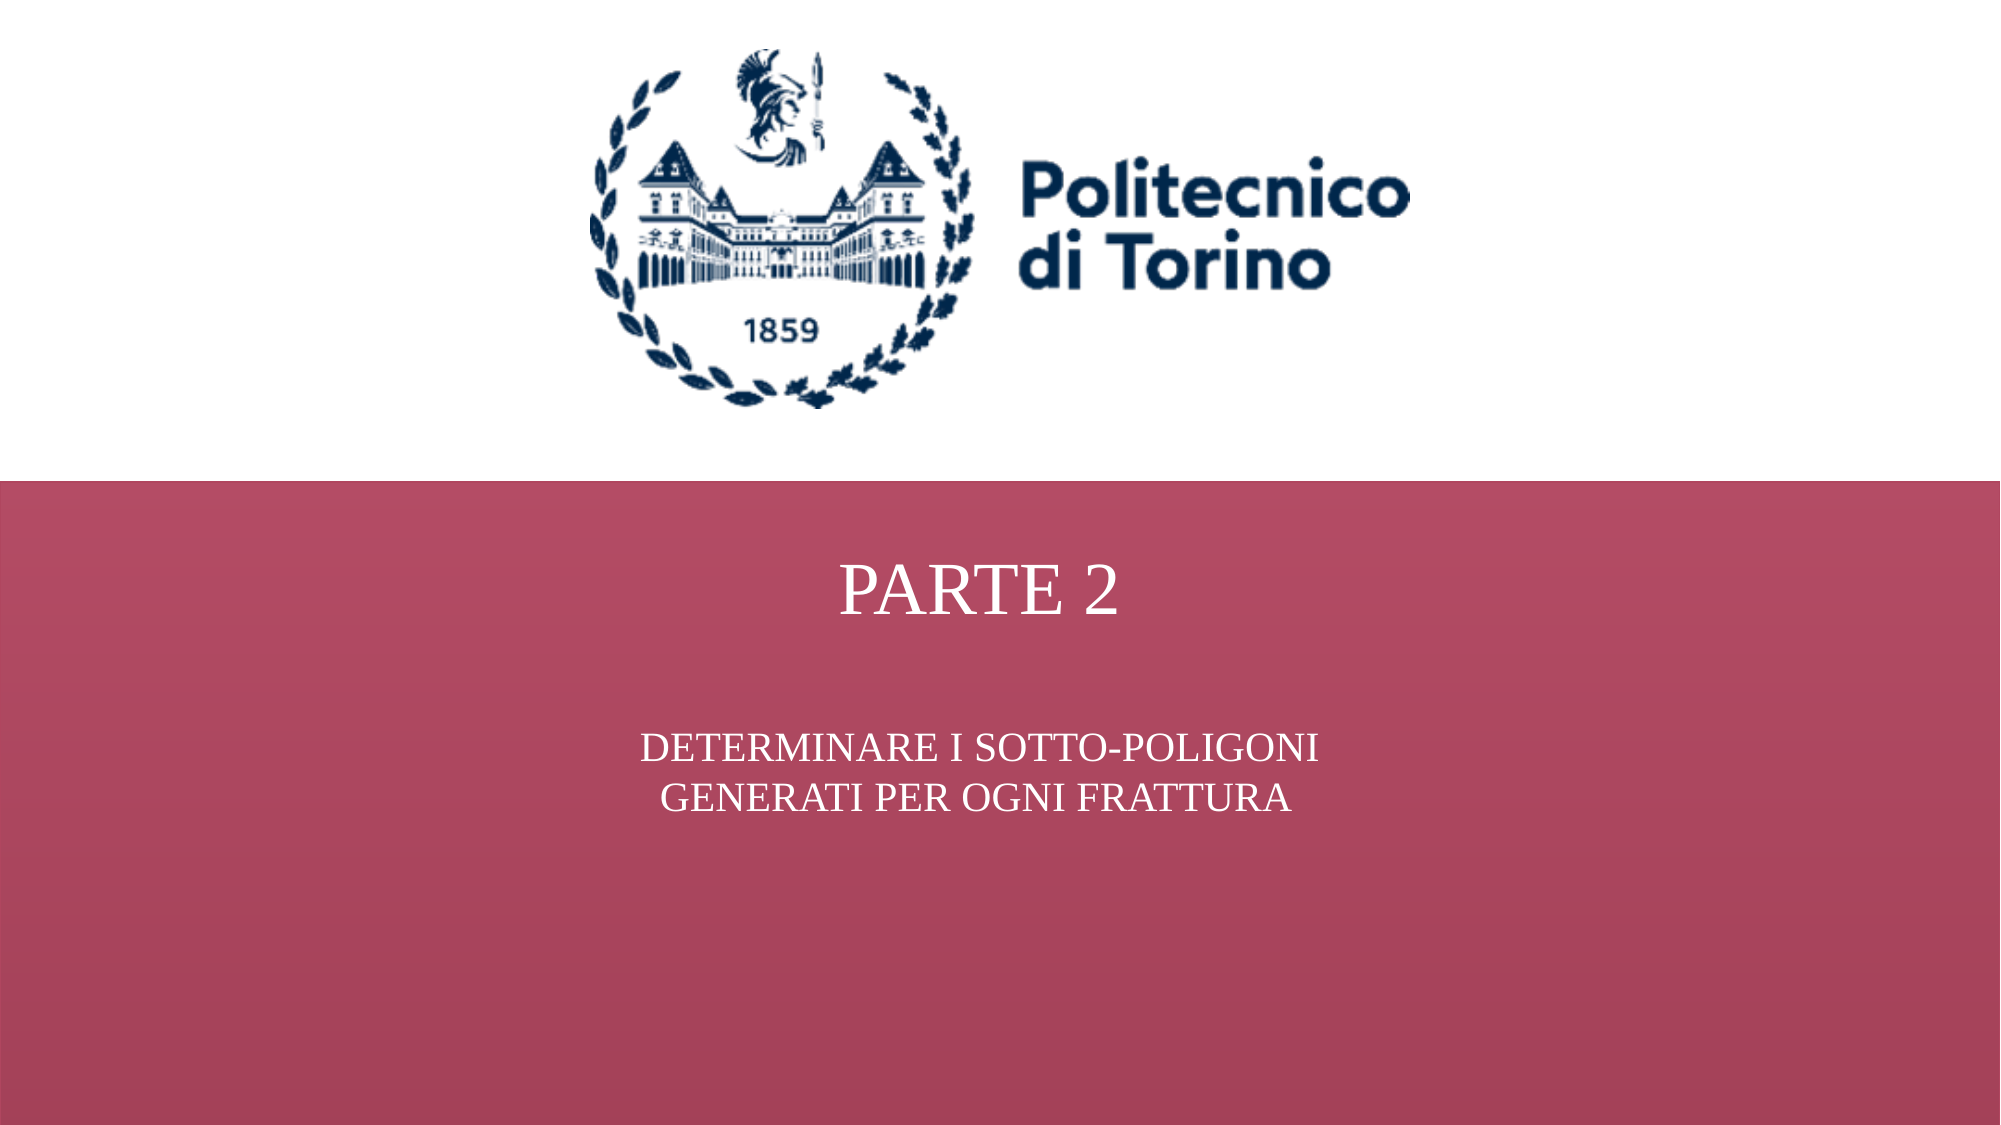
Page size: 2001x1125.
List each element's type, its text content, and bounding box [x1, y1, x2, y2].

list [590, 49, 1410, 409]
text_box PARTE 2 [194, 532, 1766, 638]
text_box DETERMINARE I SOTTO-POLIGONI GENERATI PER OGNI FRATTURA [563, 712, 1398, 828]
text_box [0, 481, 2000, 1125]
